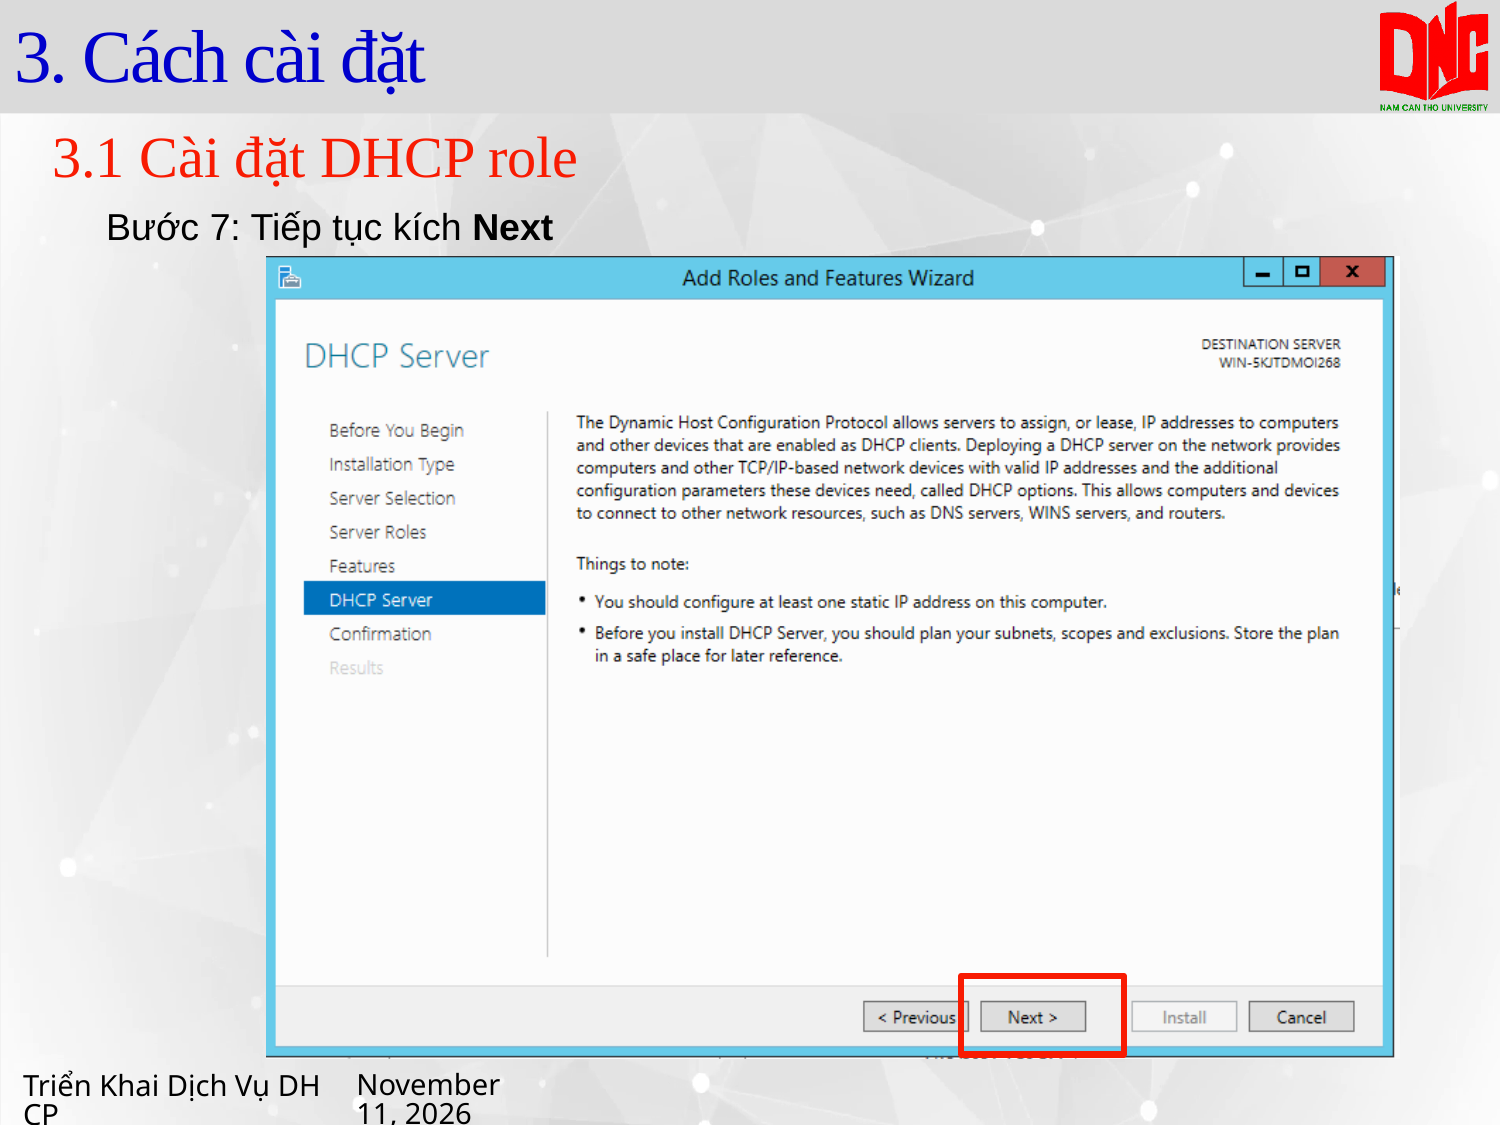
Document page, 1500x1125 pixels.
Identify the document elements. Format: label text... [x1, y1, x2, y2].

picture [1, 114, 1500, 1125]
title 3. Cách cài đặt [0, 1, 1345, 114]
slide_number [342, 1059, 537, 1113]
subtitle 3.1 Cài đặt DHCP role [37, 114, 1111, 202]
picture [1378, 0, 1489, 111]
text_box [266, 255, 1400, 1059]
text_box Bước 7: Tiếp tục kích Next [91, 195, 722, 256]
footer Triển Khai Dịch Vụ DHCP [8, 1059, 342, 1113]
